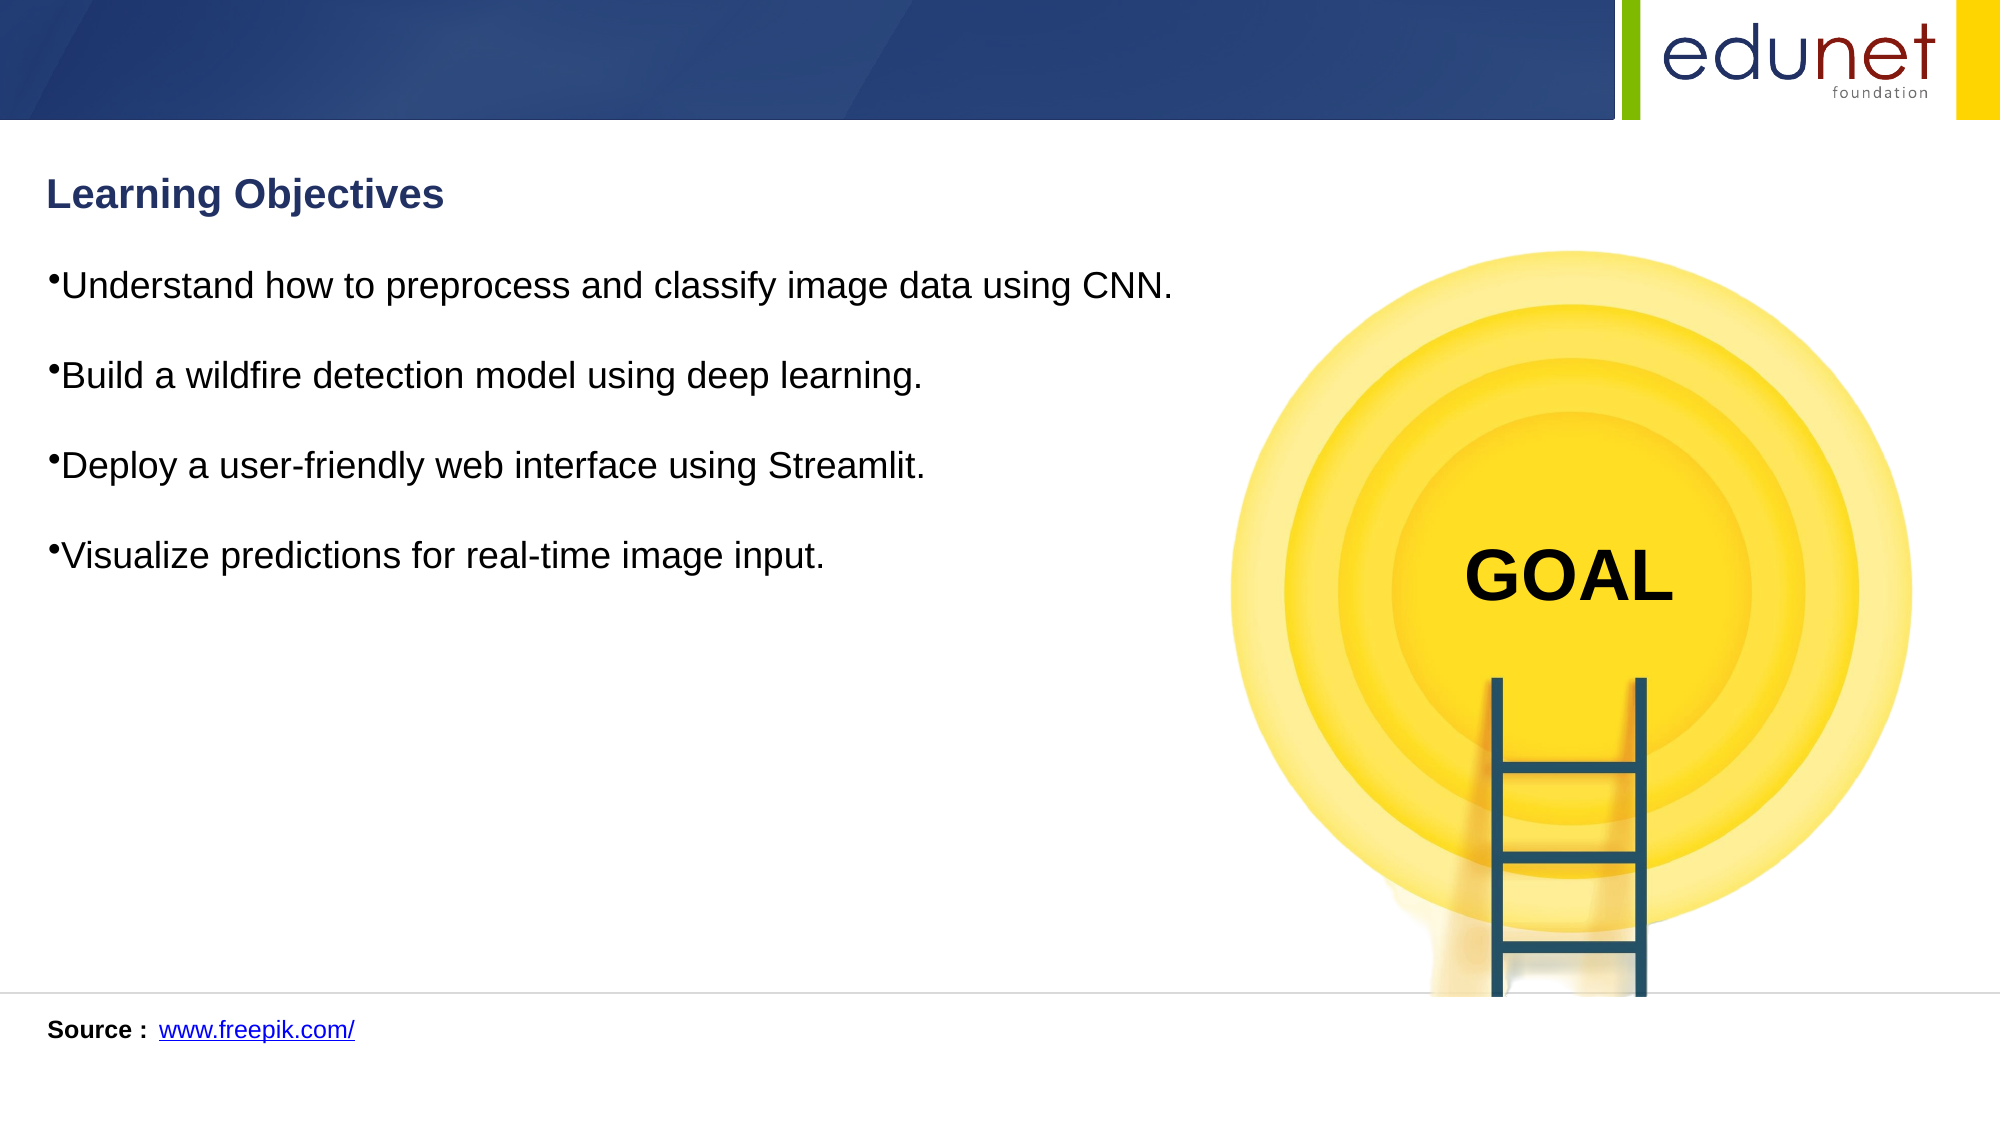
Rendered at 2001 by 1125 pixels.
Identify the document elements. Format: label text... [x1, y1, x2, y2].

text_box www.freepik.com/ [144, 1006, 447, 1052]
text_box Learning Objectives [31, 159, 467, 225]
picture [1652, 12, 1948, 108]
picture [1204, 236, 1944, 997]
text_box Understand how to preprocess and classify image data using CNN. Build a wildfire detection model using deep learning. Deploy a user-friendly web interface using Streamlit. Visualize predictions for real-time image input. [33, 253, 1190, 584]
text_box Source : [32, 1006, 144, 1052]
